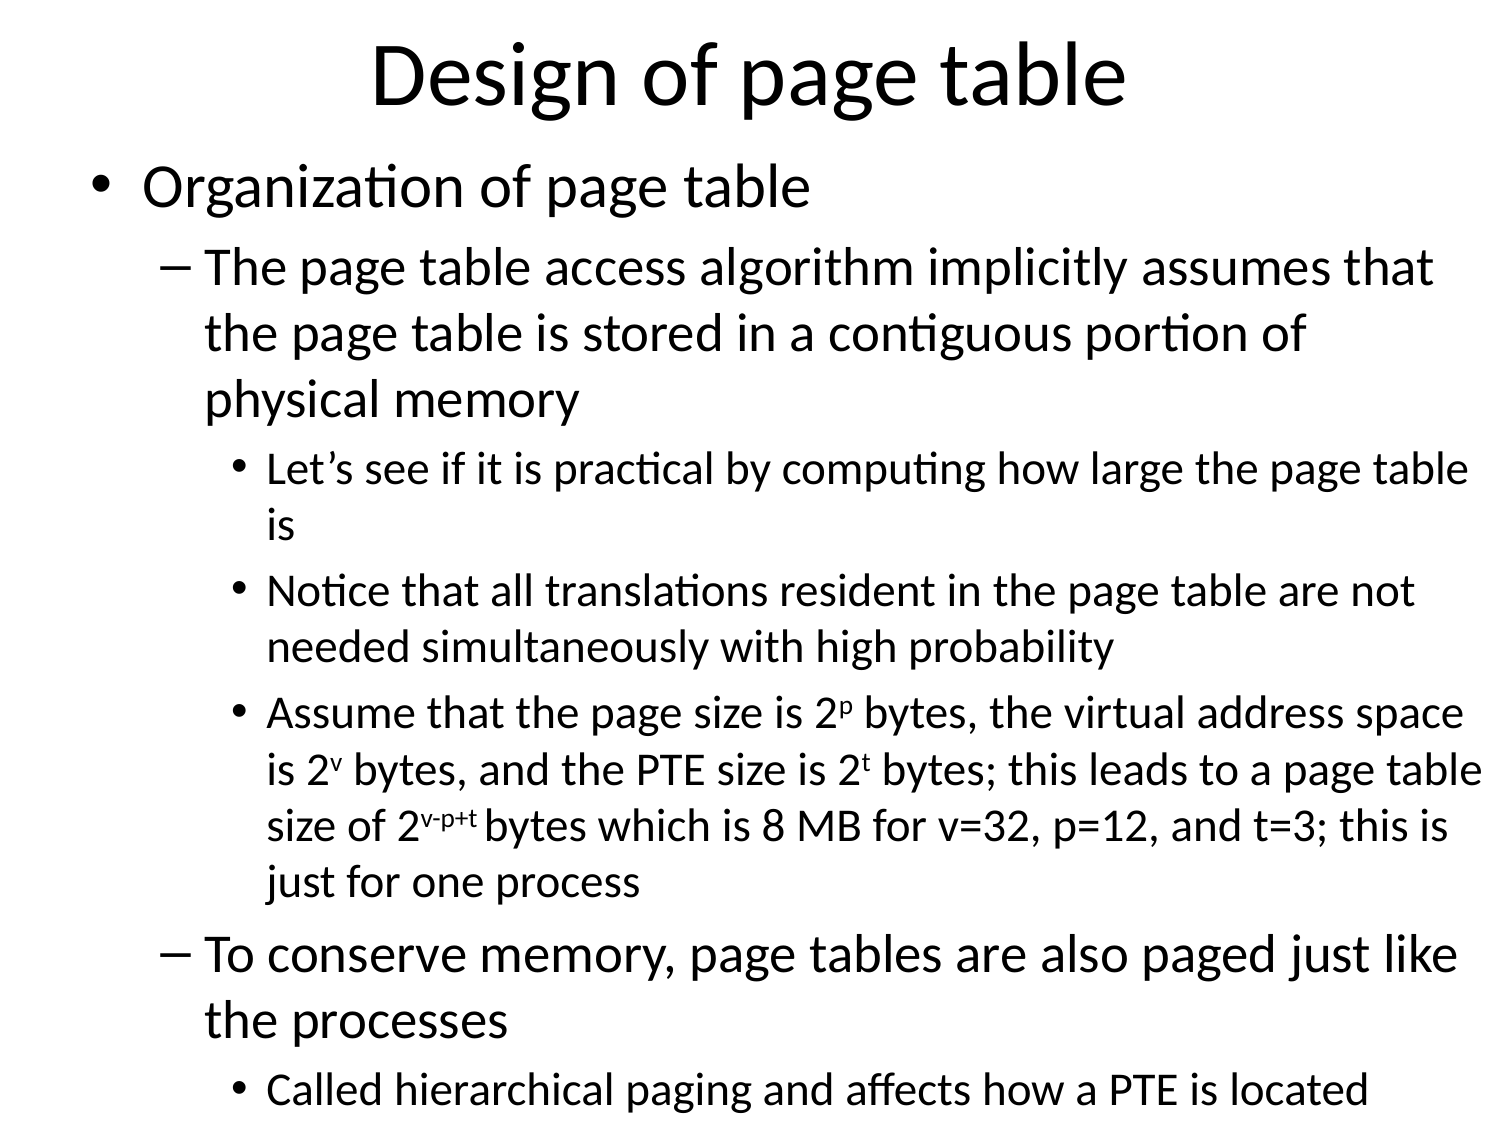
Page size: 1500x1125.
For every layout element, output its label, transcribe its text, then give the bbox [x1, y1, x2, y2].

list Organization of page table The page table access algorithm implicitly assumes that the page table is stored in a contiguous portion of physical memory Let’s see if it is practical by computing how large the page table is Notice that all translations resident in the page table are not needed simultaneously with high probability Assume that the page size is 2p bytes, the virtual address space is 2v bytes, and the PTE size is 2t bytes; this leads to a page table size of 2v-p+t bytes which is 8 MB for v=32, p=12, and t=3; this is just for one process To conserve memory, page tables are also paged just like the processes Called hierarchical paging and affects how a PTE is located [75, 137, 1500, 1125]
title Design of page table [0, 0, 1500, 138]
